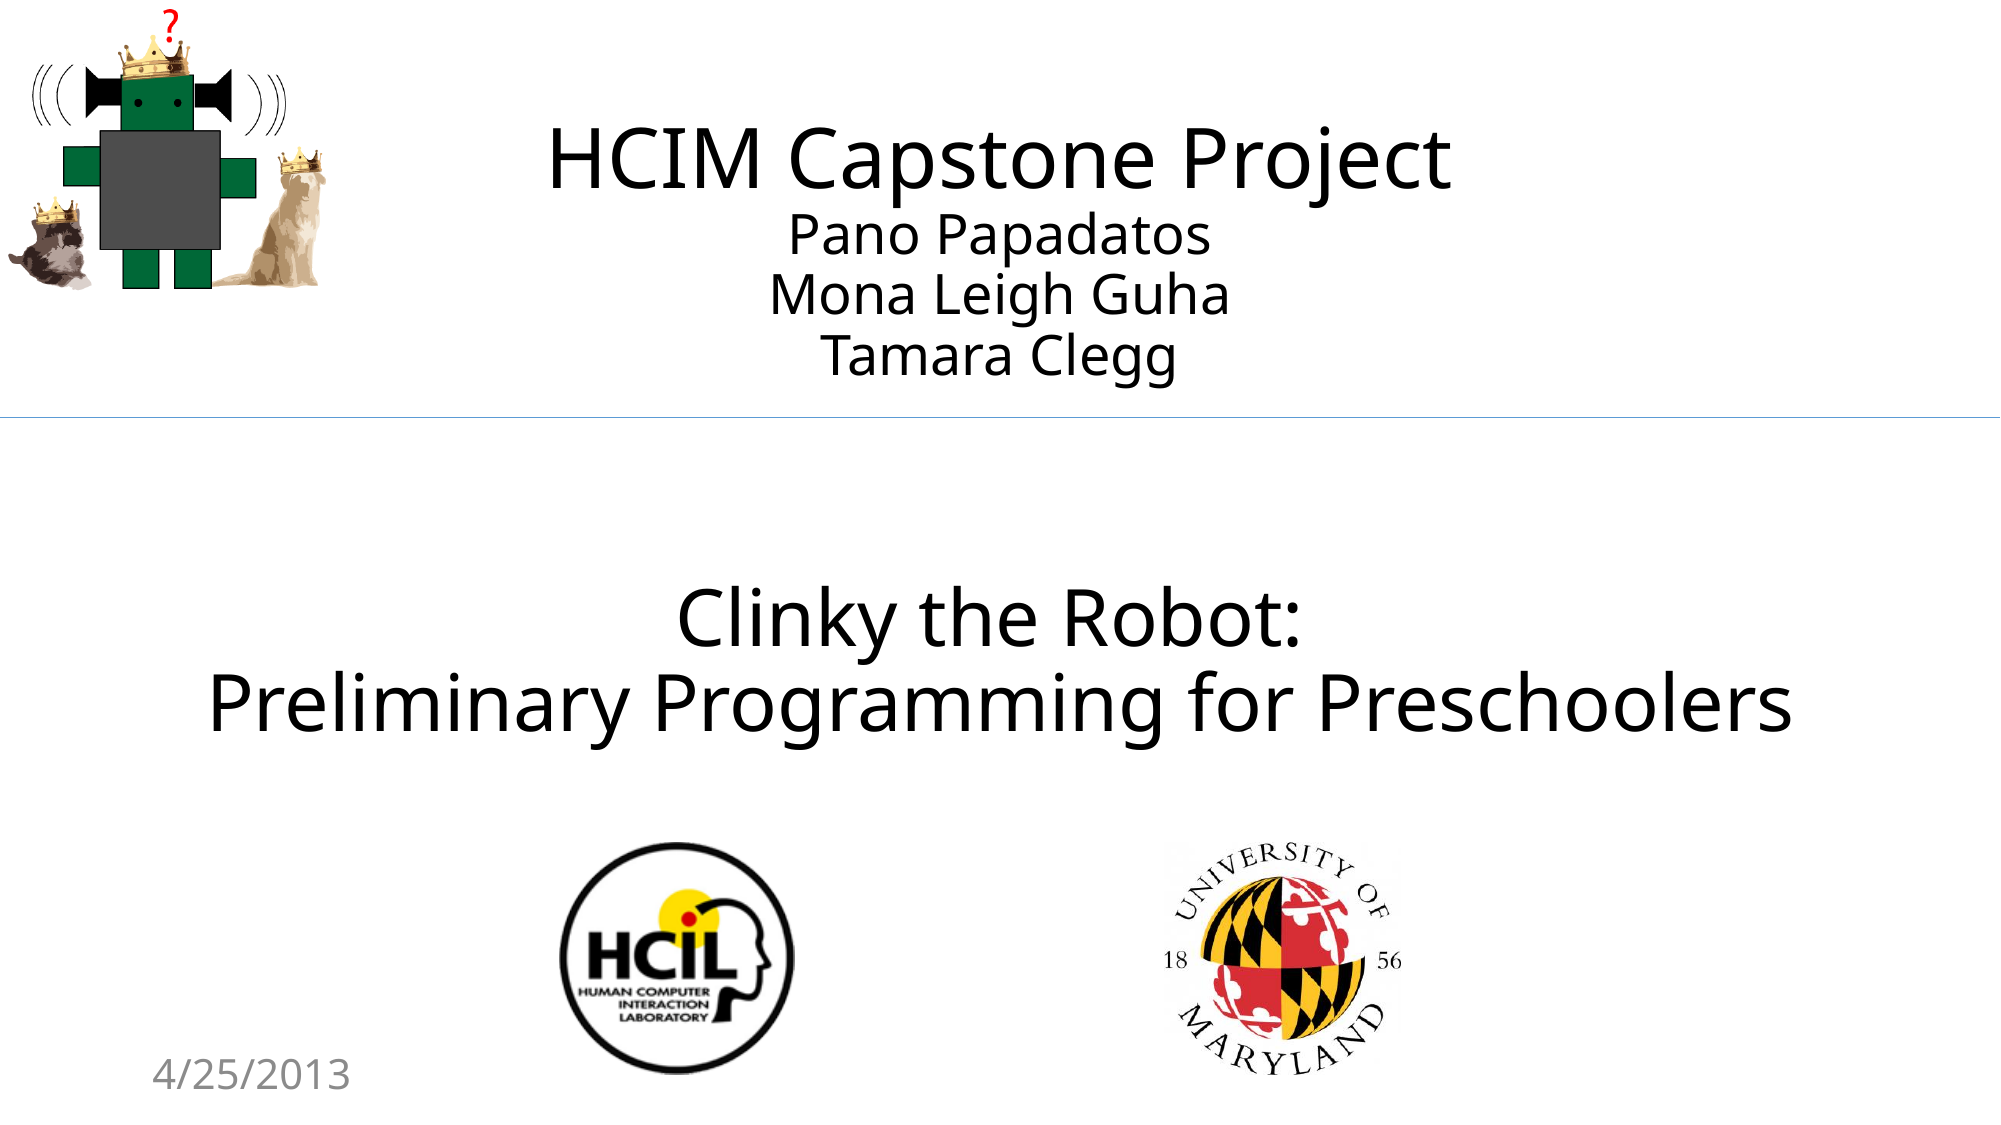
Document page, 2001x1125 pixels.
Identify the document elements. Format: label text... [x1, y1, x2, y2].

picture [559, 841, 795, 1075]
title HCIM Capstone Project Pano Papadatos Mona Leigh Guha Tamara Clegg [249, 105, 1750, 395]
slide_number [137, 1042, 588, 1103]
picture [1164, 841, 1401, 1075]
picture [0, 0, 356, 305]
subtitle Clinky the Robot: Preliminary Programming for Preschoolers [190, 570, 1810, 842]
